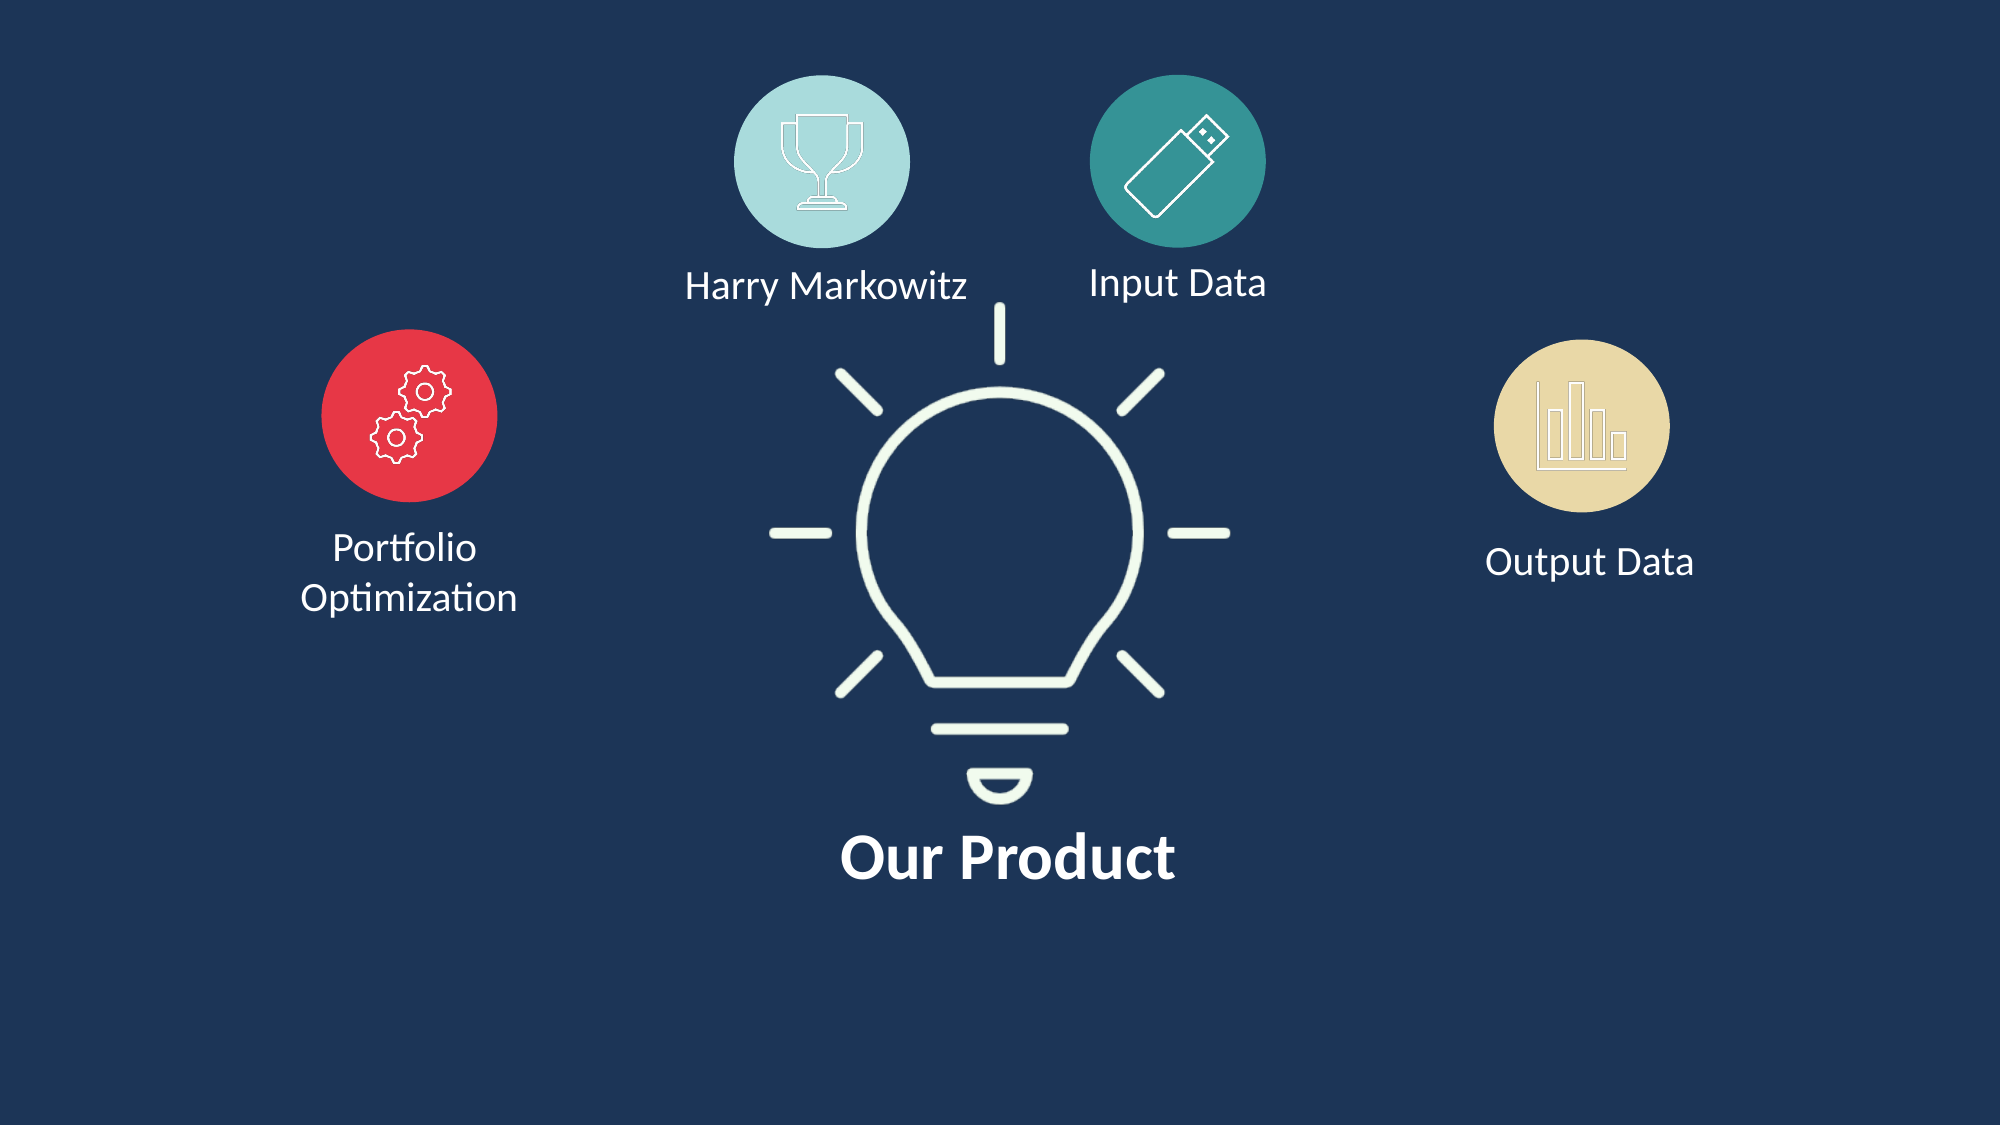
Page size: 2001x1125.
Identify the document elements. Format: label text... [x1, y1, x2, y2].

text_box Input Data [1019, 247, 1336, 313]
text_box Portfolio Optimization [285, 512, 534, 628]
picture [723, 279, 1277, 834]
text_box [321, 329, 498, 503]
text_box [1493, 339, 1670, 513]
text_box Our Product [825, 834, 1266, 900]
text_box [1089, 74, 1266, 248]
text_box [734, 75, 911, 249]
text_box Output Data [1277, 526, 2000, 592]
text_box Harry Markowitz [670, 250, 983, 315]
